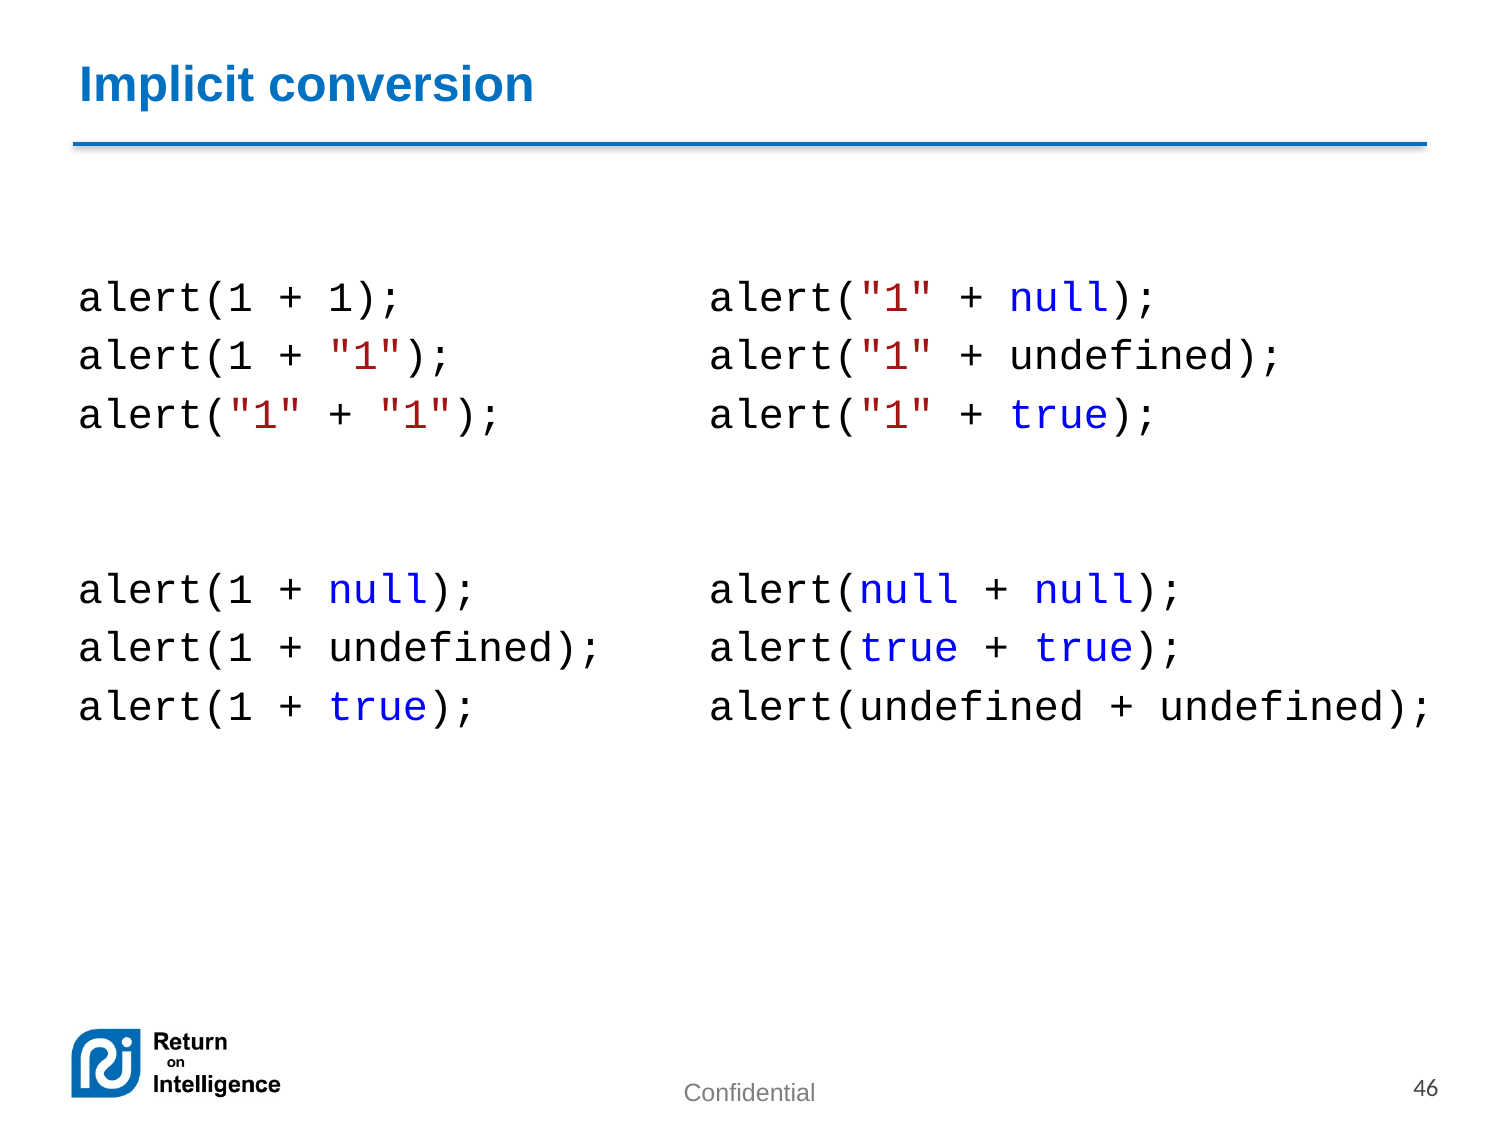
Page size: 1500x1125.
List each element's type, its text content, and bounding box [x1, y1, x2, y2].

picture [67, 1022, 289, 1098]
title Implicit conversion [64, 0, 1415, 163]
list alert("1" + null); alert("1" + undefined); alert("1" + true); alert(null + null); alert(true + true); alert(undefined + undefined); [693, 262, 1471, 1005]
list alert(1 + 1); alert(1 + "1"); alert("1" + "1"); alert(1 + null); alert(1 + undefined); alert(1 + true); [63, 262, 693, 1005]
